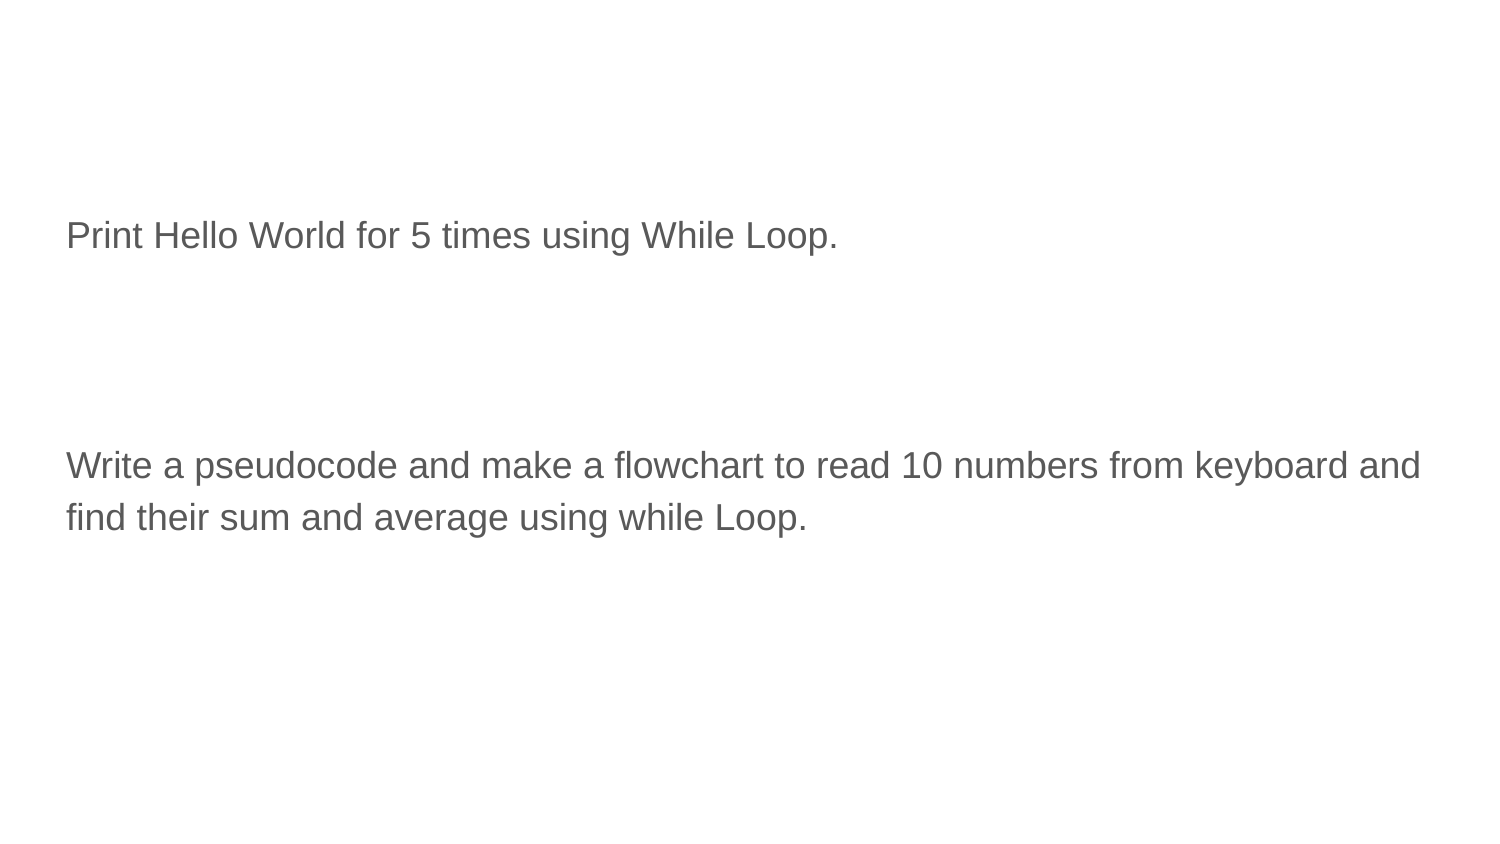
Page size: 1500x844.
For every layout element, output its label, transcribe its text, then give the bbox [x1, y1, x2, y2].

list Print Hello World for 5 times using While Loop. Write a pseudocode and make a flowchart to read 10 numbers from keyboard and find their sum and average using while Loop. [51, 189, 1449, 750]
